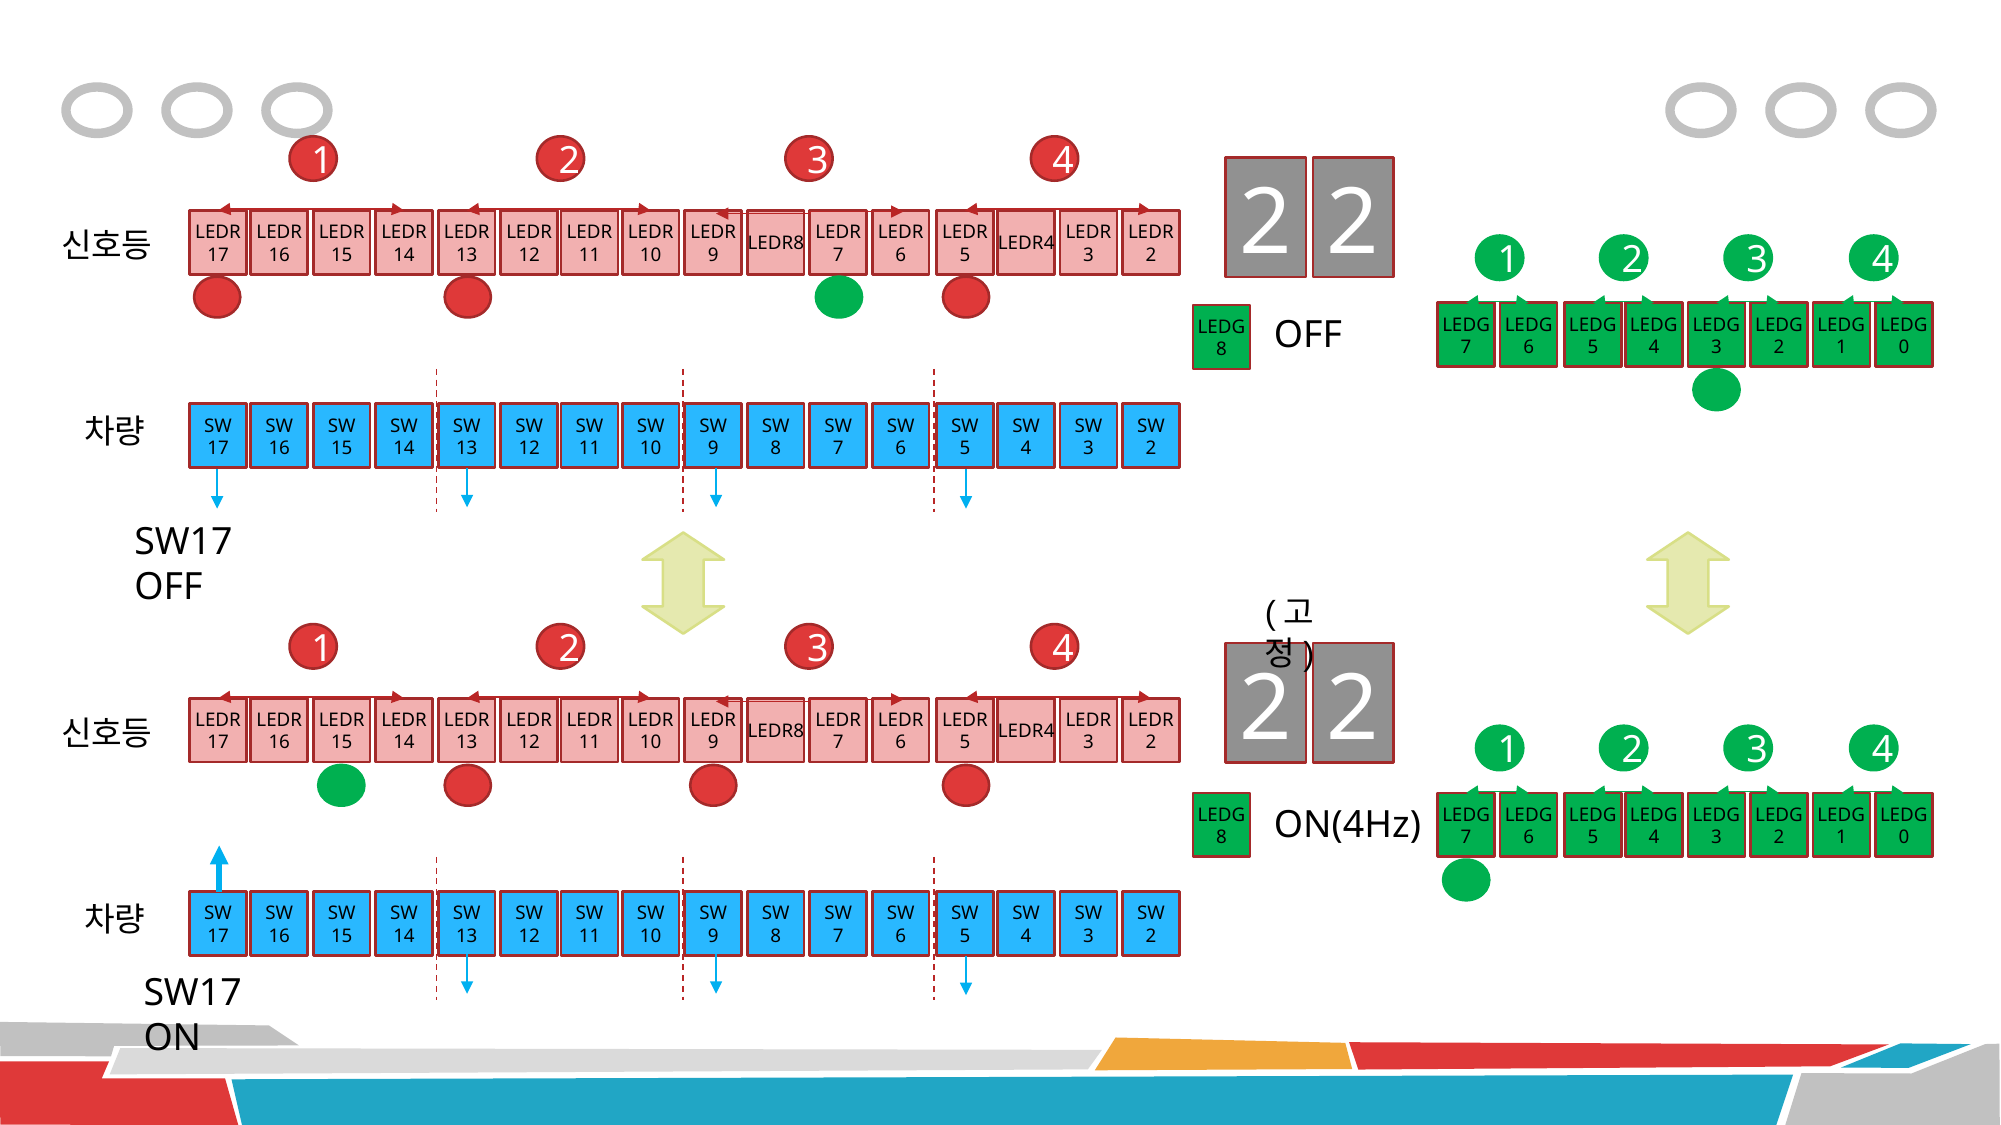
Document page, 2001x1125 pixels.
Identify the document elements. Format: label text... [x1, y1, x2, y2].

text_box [310, 117, 314, 304]
text_box LEDG 1 [1812, 301, 1871, 368]
text_box 1 [1474, 724, 1525, 772]
text_box 2 [1598, 724, 1649, 772]
text_box 4 [1029, 622, 1057, 670]
text_box SW17 OFF [119, 509, 315, 615]
text_box SW7 [808, 890, 868, 957]
text_box 4 [1061, 623, 1080, 670]
text_box [443, 275, 493, 319]
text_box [1057, 117, 1061, 304]
text_box 3 [784, 135, 808, 182]
text_box OFF [1259, 302, 1436, 363]
text_box SW9 [684, 890, 743, 957]
text_box LEDG 7 [1436, 301, 1496, 368]
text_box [1872, 761, 1876, 825]
text_box LEDR4 [996, 698, 1056, 763]
text_box 3 [784, 622, 808, 670]
text_box SW10 [621, 402, 680, 469]
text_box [1747, 271, 1751, 335]
text_box LEDR4 [996, 210, 1056, 276]
text_box LEDR8 [746, 209, 805, 213]
text_box SW15 [312, 402, 371, 469]
text_box 3 [812, 622, 834, 670]
text_box LEDR8 [746, 702, 805, 763]
text_box SW6 [871, 402, 930, 469]
text_box LEDR 15 [314, 210, 371, 276]
text_box LEDR 5 [935, 697, 995, 763]
text_box LEDR 6 [871, 697, 930, 763]
text_box 2 [535, 135, 558, 182]
text_box LEDR 3 [1061, 210, 1118, 276]
text_box LEDR 11 [562, 698, 619, 763]
text_box SW11 [560, 890, 619, 957]
text_box 1 [314, 135, 339, 182]
text_box 2 [1224, 642, 1307, 764]
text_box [808, 606, 812, 795]
text_box LEDG4 [1624, 792, 1684, 858]
text_box 1 [314, 622, 339, 670]
text_box (고정) [1250, 584, 1365, 679]
text_box LEDG 3 [1687, 792, 1746, 858]
text_box LEDR 13 [437, 697, 496, 763]
text_box LEDR 14 [374, 697, 434, 763]
text_box SW17 [188, 402, 248, 469]
text_box LEDR 2 [1121, 697, 1181, 763]
text_box 4 [1848, 234, 1899, 282]
text_box SW14 [374, 890, 434, 957]
text_box 4 [1848, 724, 1899, 772]
text_box 2 [535, 622, 558, 670]
text_box 2 [1224, 156, 1307, 278]
text_box SW4 [996, 890, 1056, 957]
text_box SW9 [684, 402, 743, 469]
text_box 2 [1312, 642, 1395, 764]
text_box SW5 [935, 890, 995, 957]
text_box SW14 [374, 402, 434, 469]
text_box SW16 [249, 890, 309, 957]
text_box LEDR 7 [812, 700, 868, 763]
text_box 3 [812, 135, 834, 182]
text_box LEDR 17 [188, 697, 248, 763]
text_box LEDG 5 [1563, 792, 1623, 858]
text_box 3 [1723, 234, 1774, 282]
text_box 2 [562, 622, 586, 670]
text_box LEDR8 [746, 214, 805, 276]
text_box LEDR 10 [621, 697, 680, 763]
text_box 2 [562, 135, 586, 182]
text_box LEDG 5 [1563, 301, 1623, 368]
text_box [1645, 531, 1731, 635]
text_box LEDR 13 [437, 209, 496, 276]
text_box LEDG 7 [1436, 792, 1496, 858]
text_box SW12 [499, 402, 559, 469]
text_box SW4 [996, 402, 1056, 469]
text_box ON(4Hz) [1259, 792, 1436, 853]
text_box LEDR 12 [499, 698, 558, 763]
text_box LEDR 14 [374, 209, 434, 276]
text_box SW15 [312, 890, 371, 957]
text_box LEDR 6 [871, 209, 930, 276]
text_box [1057, 605, 1061, 792]
text_box LEDR 5 [935, 209, 995, 276]
text_box [443, 763, 493, 807]
text_box LEDR8 [746, 697, 805, 701]
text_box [1747, 761, 1751, 825]
text_box LEDG 0 [1874, 792, 1934, 858]
text_box LEDR 2 [1121, 209, 1181, 276]
text_box [1692, 368, 1741, 412]
text_box LEDR 3 [1061, 698, 1118, 763]
text_box SW17 ON [128, 960, 324, 1066]
text_box SW16 [249, 402, 309, 469]
text_box LEDG 0 [1874, 301, 1934, 368]
text_box 2 [1598, 234, 1649, 282]
text_box SW2 [1121, 402, 1181, 469]
text_box LEDG 8 [1192, 792, 1251, 858]
text_box [814, 275, 864, 319]
text_box 4 [1029, 135, 1057, 183]
text_box LEDR 17 [188, 209, 248, 276]
text_box SW6 [871, 890, 930, 957]
text_box 2 [1312, 156, 1395, 278]
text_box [1872, 271, 1876, 335]
text_box [1441, 858, 1491, 902]
text_box LEDR 10 [621, 209, 680, 276]
text_box SW3 [1059, 402, 1118, 469]
text_box 차량 [69, 890, 184, 946]
text_box [941, 763, 991, 807]
text_box SW5 [935, 402, 995, 469]
text_box LEDG 1 [1812, 792, 1871, 858]
text_box 신호등 [46, 705, 190, 760]
text_box LEDR 15 [314, 698, 371, 763]
text_box LEDG 6 [1499, 301, 1558, 368]
text_box [688, 763, 738, 807]
text_box SW8 [746, 402, 805, 469]
text_box LEDG 3 [1687, 301, 1746, 368]
text_box LEDR 7 [812, 212, 868, 276]
text_box LEDR 9 [683, 209, 743, 276]
text_box LEDR 16 [249, 698, 309, 763]
text_box LEDG 8 [1192, 304, 1251, 370]
text_box 4 [1061, 135, 1080, 182]
text_box [192, 275, 242, 319]
text_box 차량 [69, 402, 184, 458]
text_box SW8 [746, 890, 805, 957]
text_box 1 [288, 135, 310, 182]
text_box 1 [1474, 234, 1525, 282]
text_box LEDR 16 [249, 210, 309, 276]
text_box SW17 [188, 890, 248, 957]
text_box [641, 531, 726, 635]
text_box [941, 275, 991, 319]
text_box LEDR 9 [683, 697, 743, 763]
text_box SW11 [560, 402, 619, 469]
text_box LEDG4 [1624, 301, 1684, 368]
text_box 1 [288, 622, 310, 670]
text_box LEDG 6 [1499, 792, 1558, 858]
text_box SW7 [808, 402, 868, 469]
text_box SW13 [437, 402, 496, 469]
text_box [808, 118, 812, 307]
text_box LEDR 11 [562, 210, 619, 276]
text_box LEDG 2 [1749, 301, 1809, 368]
text_box SW13 [437, 890, 496, 957]
text_box SW3 [1059, 890, 1118, 957]
text_box LEDG 2 [1749, 792, 1809, 858]
text_box SW2 [1121, 890, 1181, 957]
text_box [310, 605, 314, 792]
text_box LEDR 12 [499, 210, 558, 276]
text_box [316, 763, 366, 807]
text_box SW10 [621, 890, 680, 957]
text_box 3 [1723, 724, 1774, 772]
text_box 신호등 [46, 217, 190, 272]
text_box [558, 606, 562, 791]
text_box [558, 118, 562, 303]
text_box SW12 [499, 890, 559, 957]
